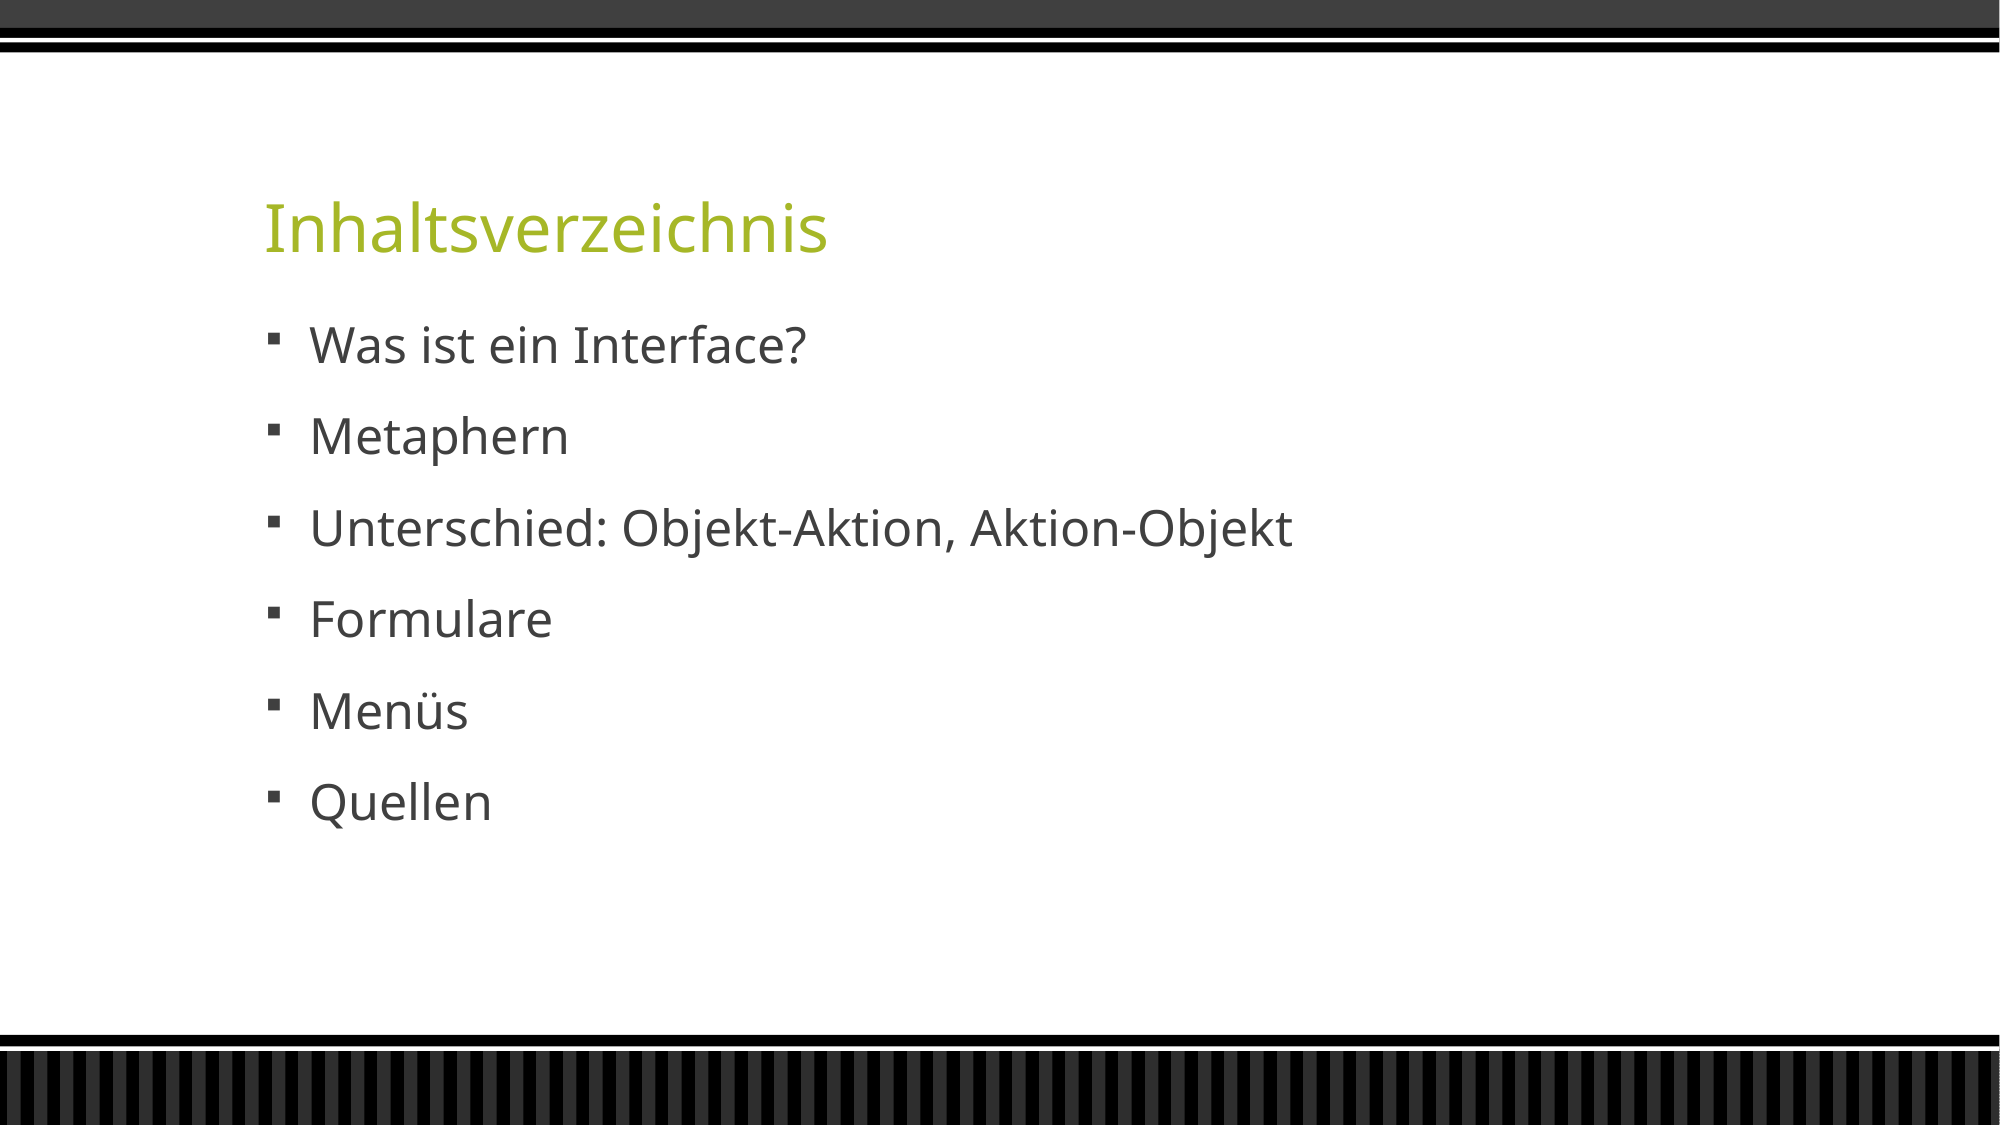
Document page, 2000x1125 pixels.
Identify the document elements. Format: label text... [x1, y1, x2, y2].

title Inhaltsverzeichnis [249, 99, 1750, 275]
list Was ist ein Interface? Metaphern Unterschied: Objekt-Aktion, Aktion-Objekt Formulare Menüs Quellen [249, 312, 1750, 988]
